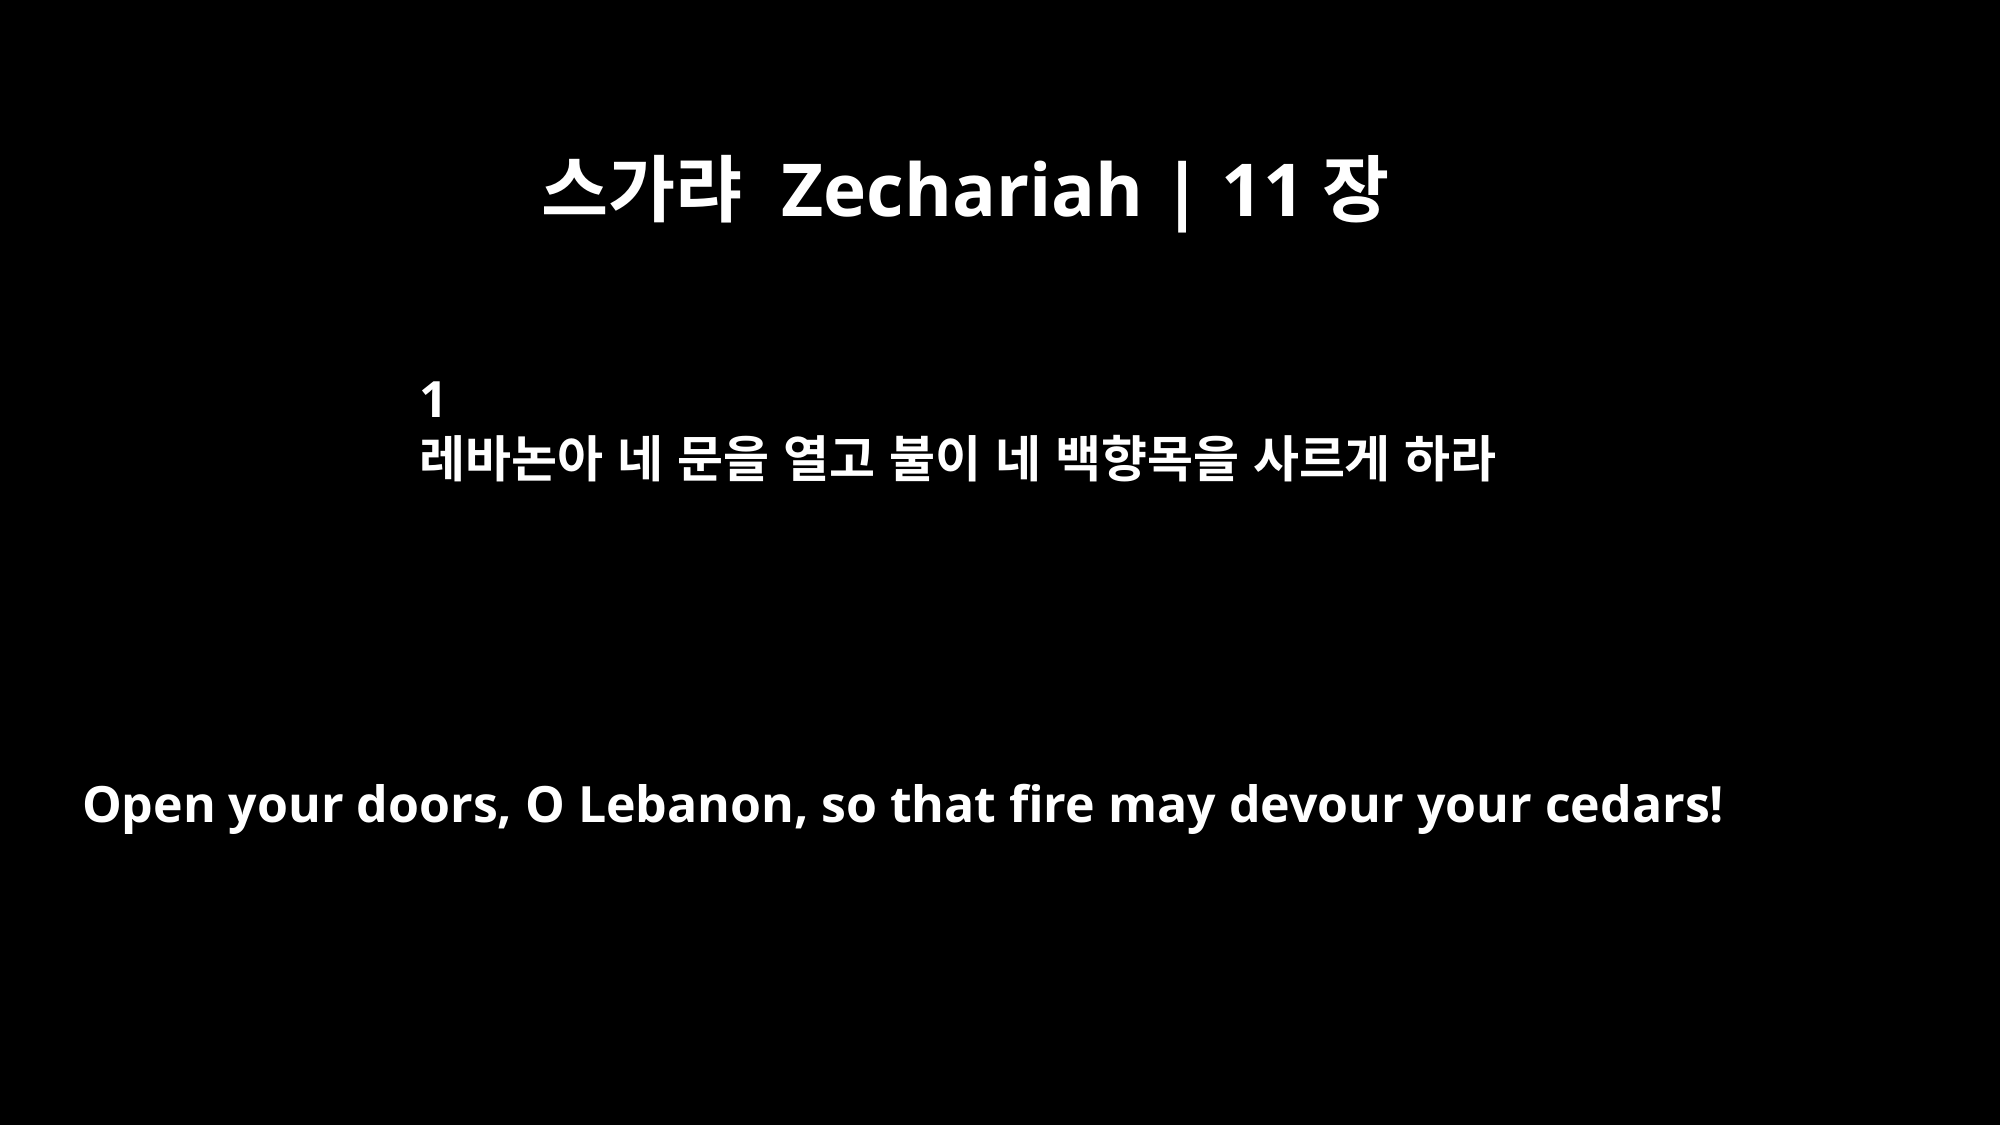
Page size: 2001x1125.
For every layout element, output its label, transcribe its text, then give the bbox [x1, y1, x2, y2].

text_box Open your doors, O Lebanon, so that fire may devour your cedars! [67, 764, 1740, 840]
text_box 스가랴 Zechariah | 11장 [526, 136, 1406, 239]
text_box 1 레바논아 네 문을 열고 불이 네 백향목을 사르게 하라 [404, 359, 1513, 495]
